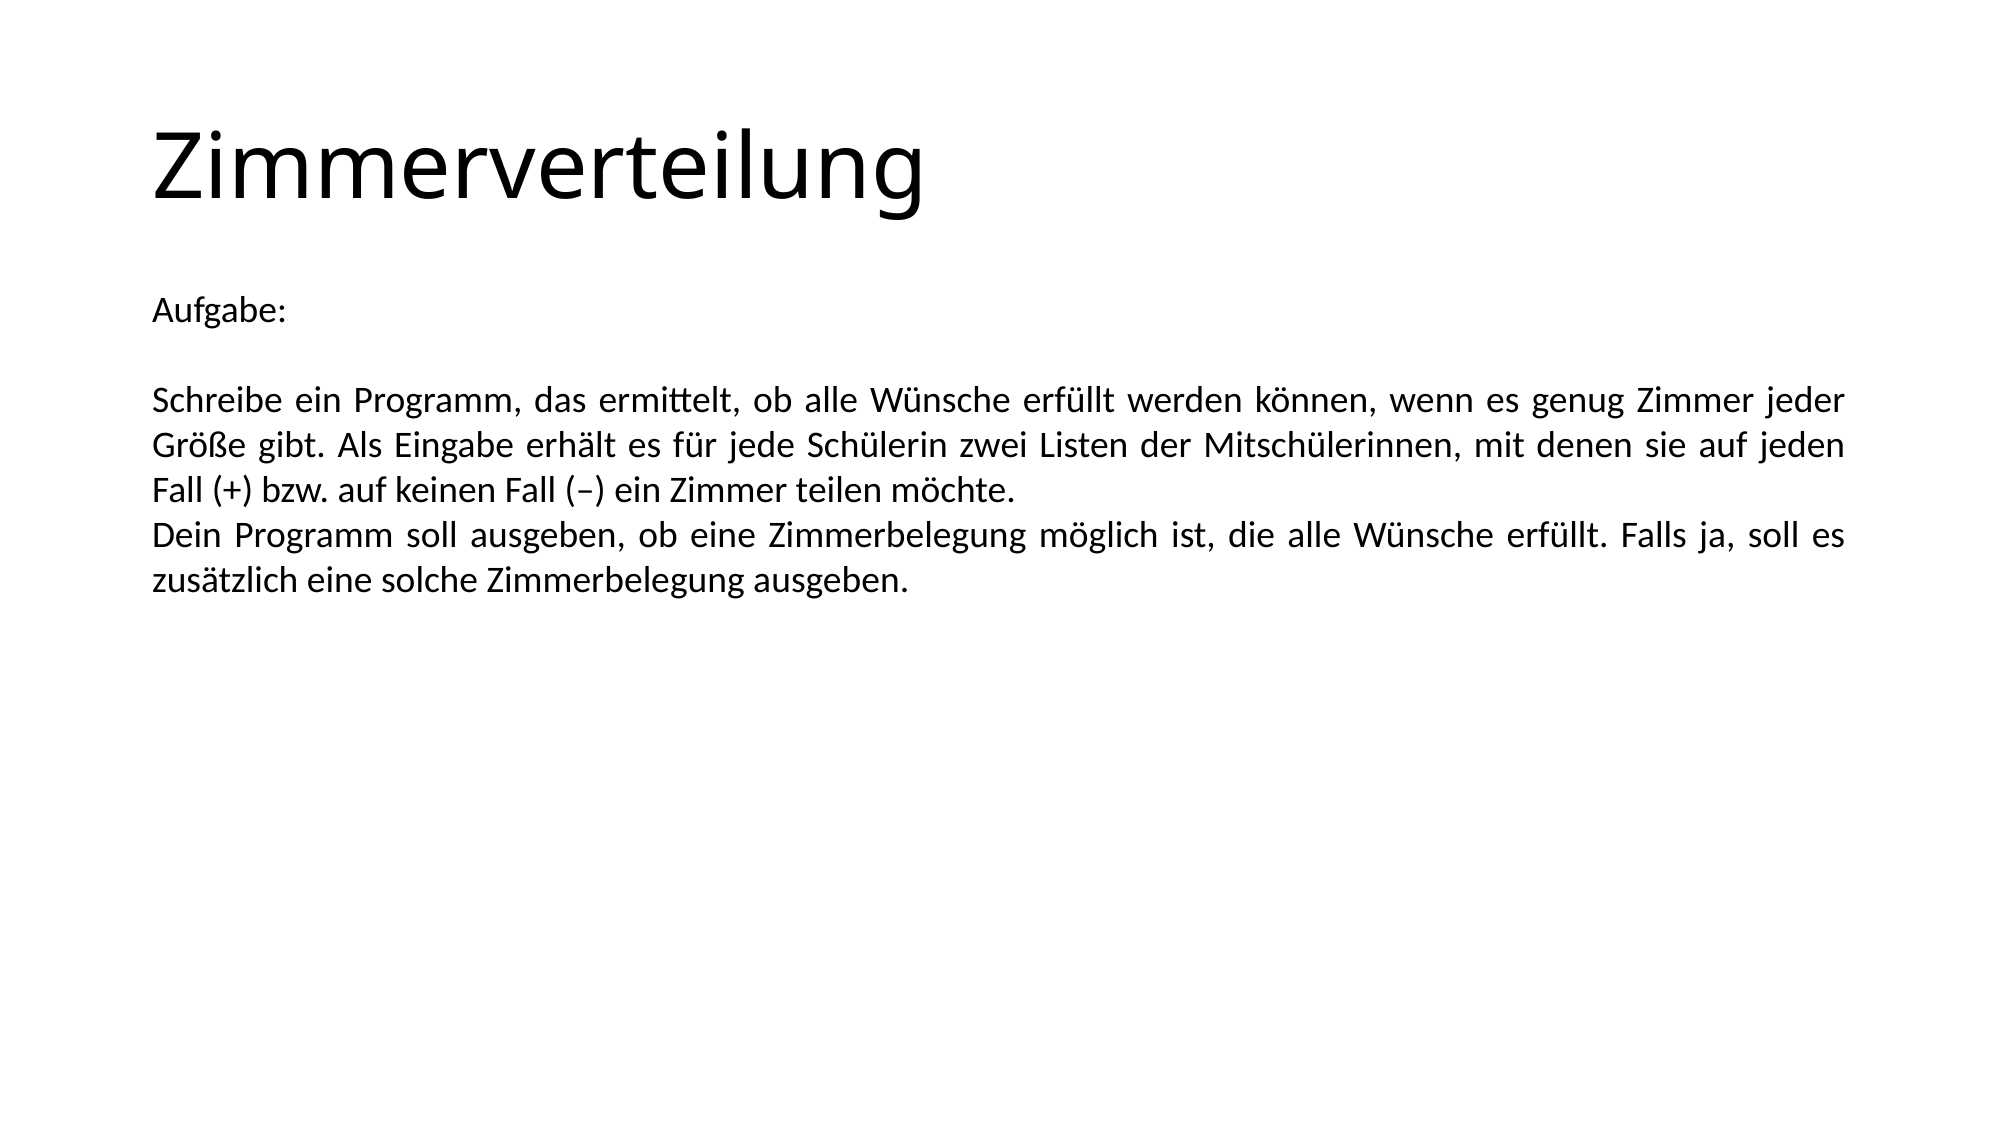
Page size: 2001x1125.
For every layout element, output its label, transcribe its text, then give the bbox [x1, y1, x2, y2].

text_box Aufgabe: Schreibe ein Programm, das ermittelt, ob alle Wünsche erfüllt werden können, wenn es genug Zimmer jeder Größe gibt. Als Eingabe erhält es für jede Schülerin zwei Listen der Mitschülerinnen, mit denen sie auf jeden Fall (+) bzw. auf keinen Fall (–) ein Zimmer teilen möchte. Dein Programm soll ausgeben, ob eine Zimmerbelegung möglich ist, die alle Wünsche erfüllt. Falls ja, soll es zusätzlich eine solche Zimmerbelegung ausgeben. [137, 277, 1863, 652]
title Zimmerverteilung [137, 59, 1863, 277]
